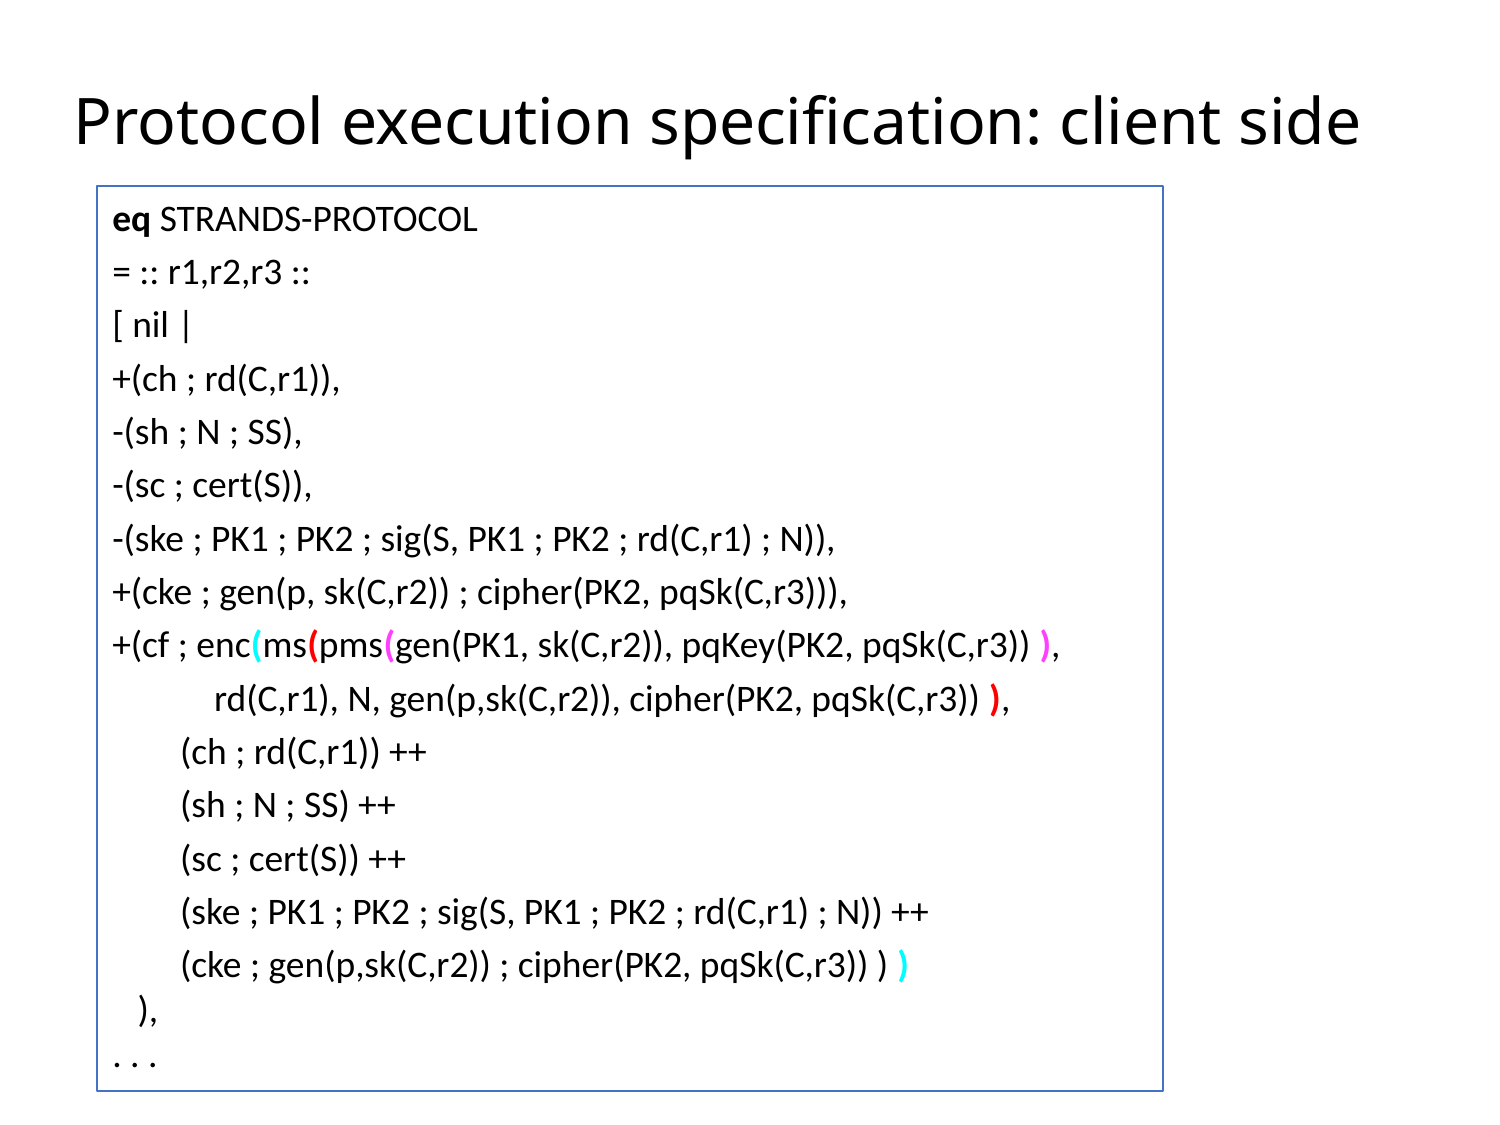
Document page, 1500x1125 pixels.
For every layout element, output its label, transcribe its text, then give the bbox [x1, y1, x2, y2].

list eq STRANDS-PROTOCOL = :: r1,r2,r3 :: [ nil | +(ch ; rd(C,r1)), -(sh ; N ; SS), -(sc ; cert(S)), -(ske ; PK1 ; PK2 ; sig(S, PK1 ; PK2 ; rd(C,r1) ; N)), +(cke ; gen(p, sk(C,r2)) ; cipher(PK2, pqSk(C,r3))), +(cf ; enc(ms(pms(gen(PK1, sk(C,r2)), pqKey(PK2, pqSk(C,r3)) ), rd(C,r1), N, gen(p,sk(C,r2)), cipher(PK2, pqSk(C,r3)) ), (ch ; rd(C,r1)) ++ (sh ; N ; SS) ++ (sc ; cert(S)) ++ (ske ; PK1 ; PK2 ; sig(S, PK1 ; PK2 ; rd(C,r1) ; N)) ++ (cke ; gen(p,sk(C,r2)) ; cipher(PK2, pqSk(C,r3)) ) ) ), . . . [97, 186, 1163, 1091]
title Protocol execution specification: client side [58, 51, 1420, 196]
